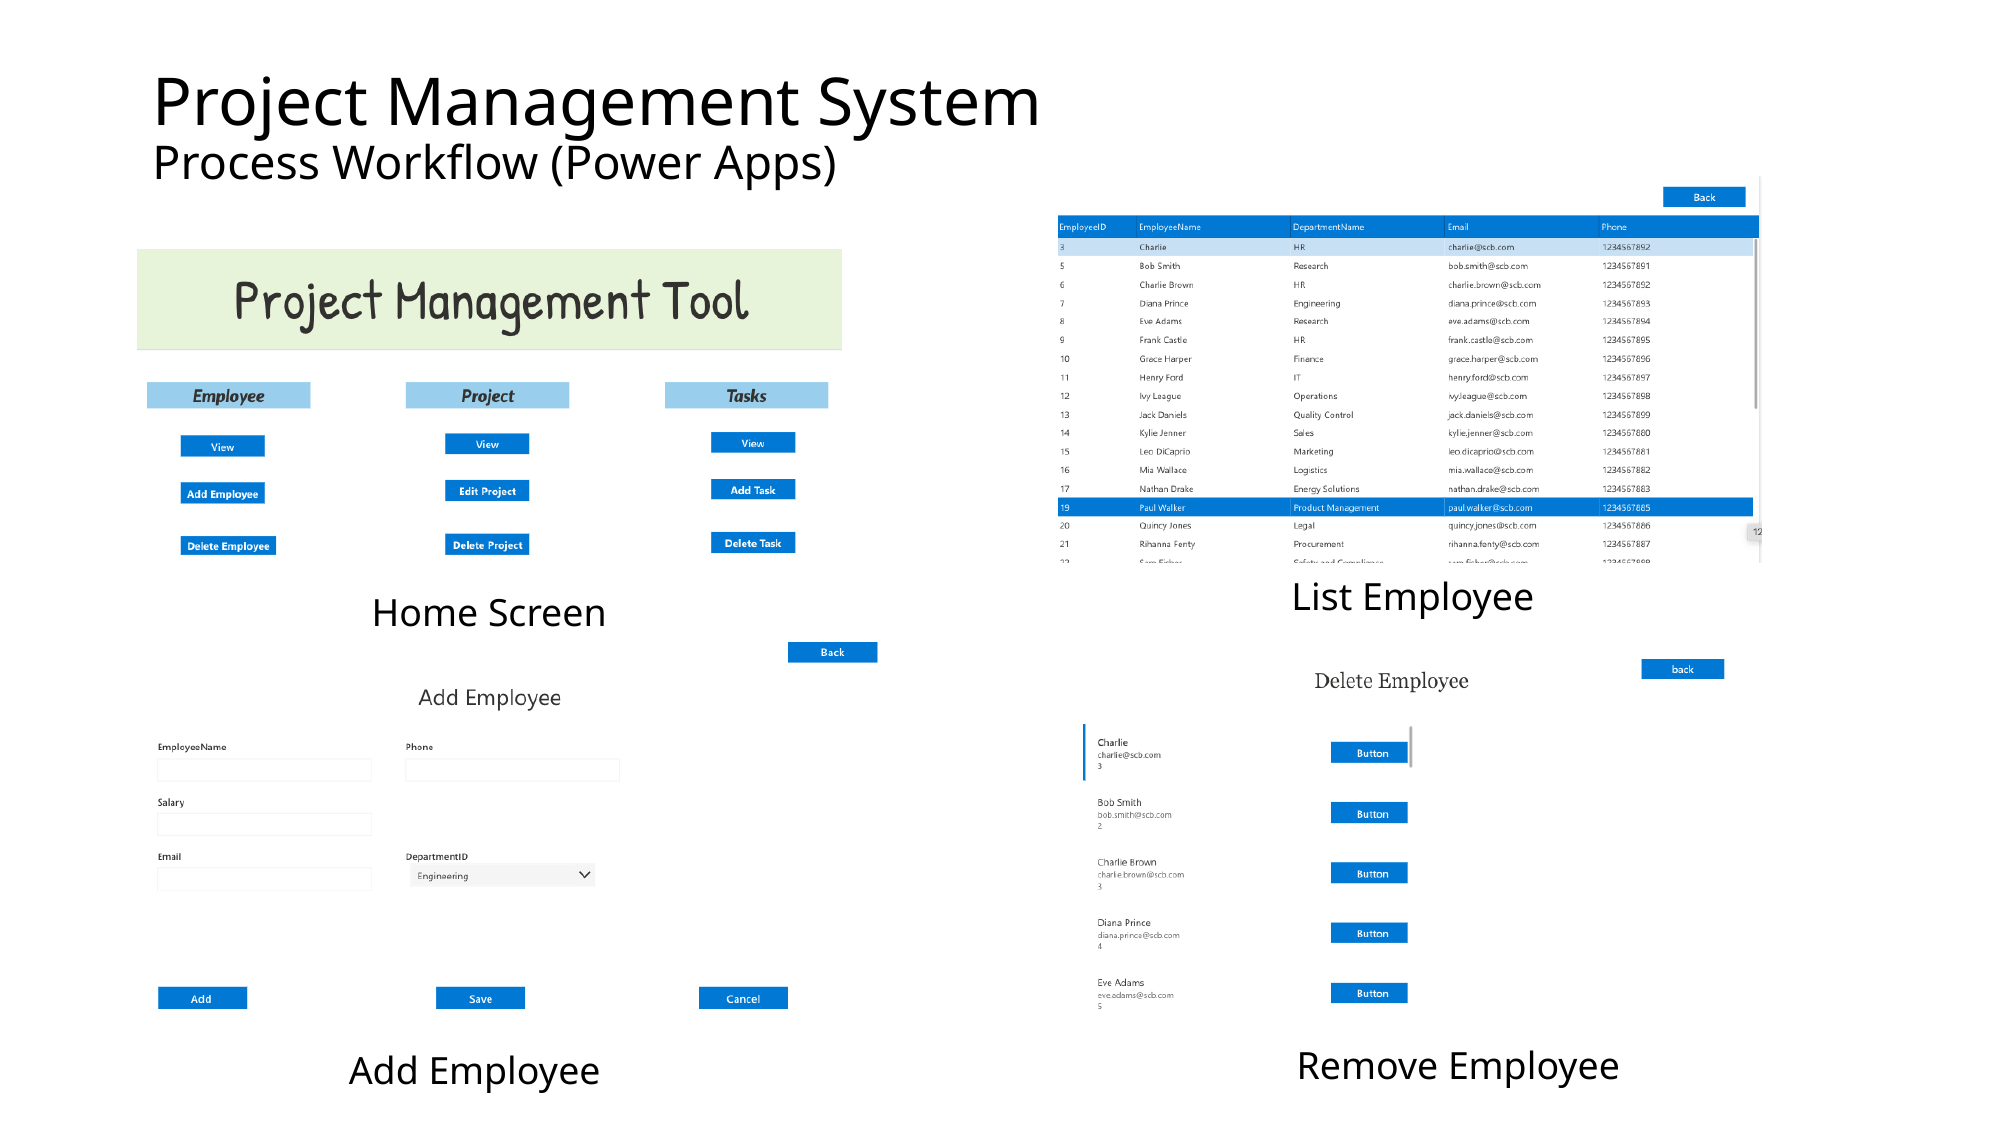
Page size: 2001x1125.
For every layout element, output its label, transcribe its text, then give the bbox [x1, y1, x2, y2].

title Project Management System Process Workflow (Power Apps) [137, 59, 1863, 278]
picture [136, 641, 890, 1033]
picture [1057, 659, 1742, 1019]
text_box Remove Employee [1281, 1034, 1636, 1095]
text_box Add Employee [334, 1039, 616, 1100]
text_box Home Screen [356, 604, 622, 641]
picture [1057, 176, 1763, 563]
text_box List Employee [1276, 565, 1550, 626]
picture [136, 248, 842, 604]
